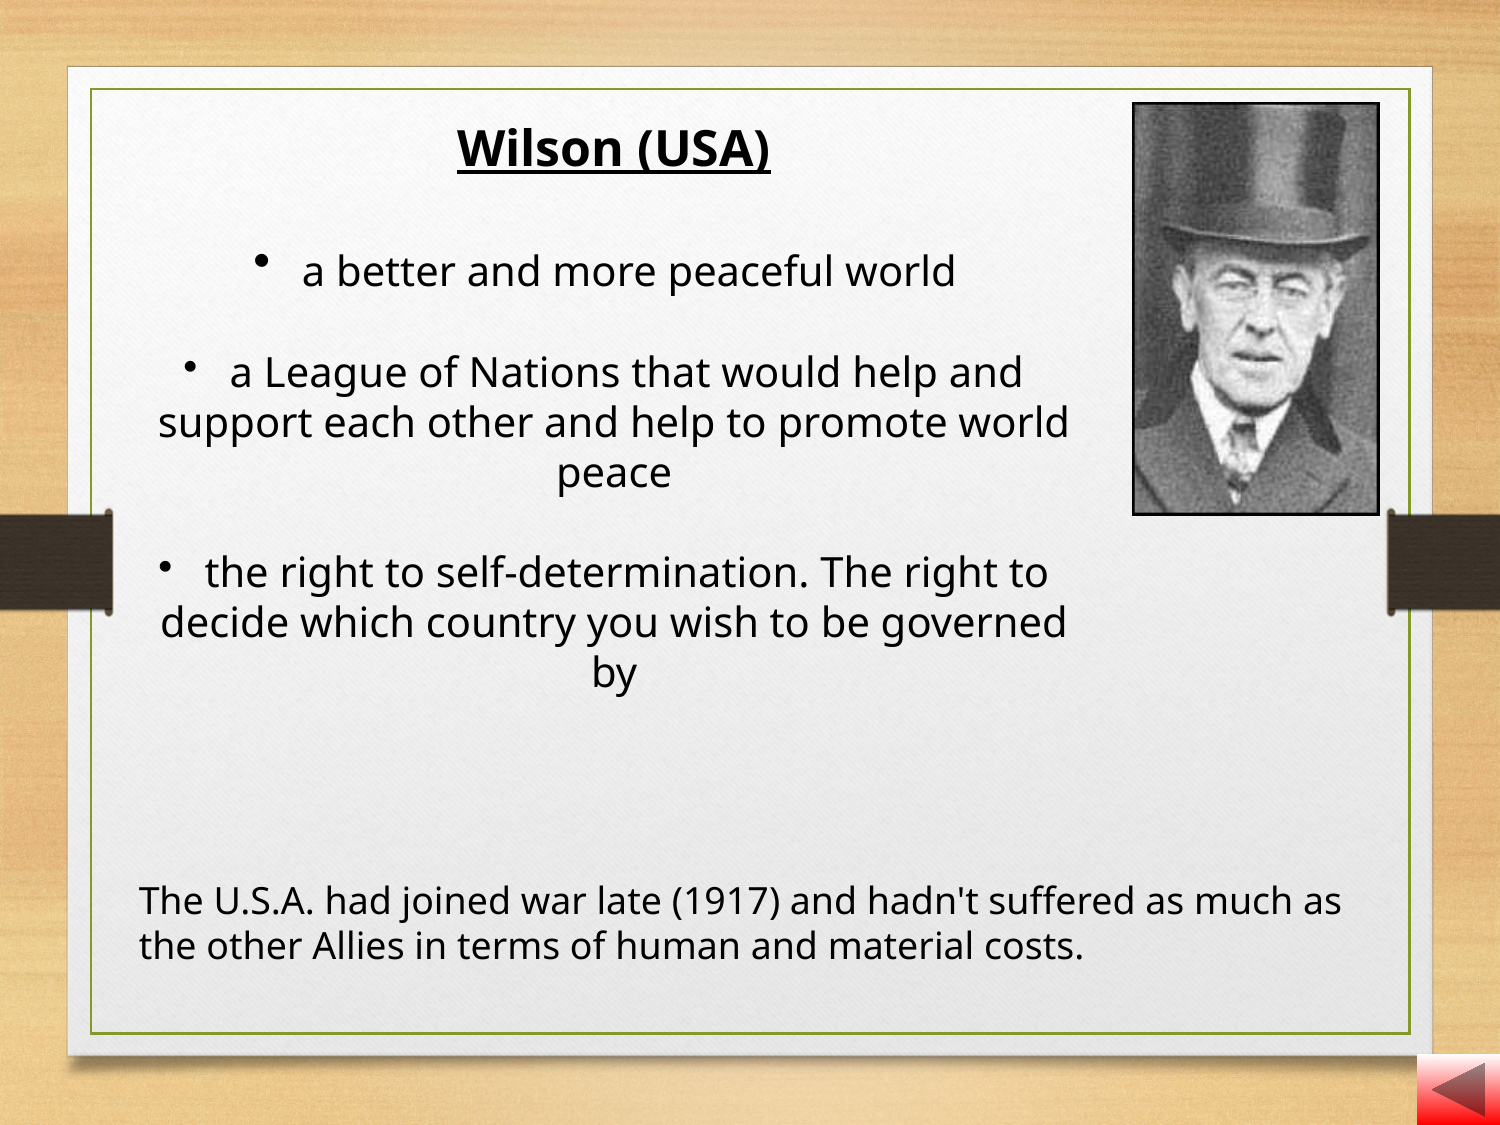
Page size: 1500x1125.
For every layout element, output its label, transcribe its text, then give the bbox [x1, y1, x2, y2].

text_box Wilson (USA) a better and more peaceful world a League of Nations that would help and support each other and help to promote world peace the right to self-determination. The right to decide which country you wish to be governed by [123, 108, 1105, 704]
picture [0, 0, 1500, 1125]
text_box [1417, 1054, 1500, 1125]
text_box The U.S.A. had joined war late (1917) and hadn't suffered as much as the other Allies in terms of human and material costs. [123, 869, 1380, 975]
